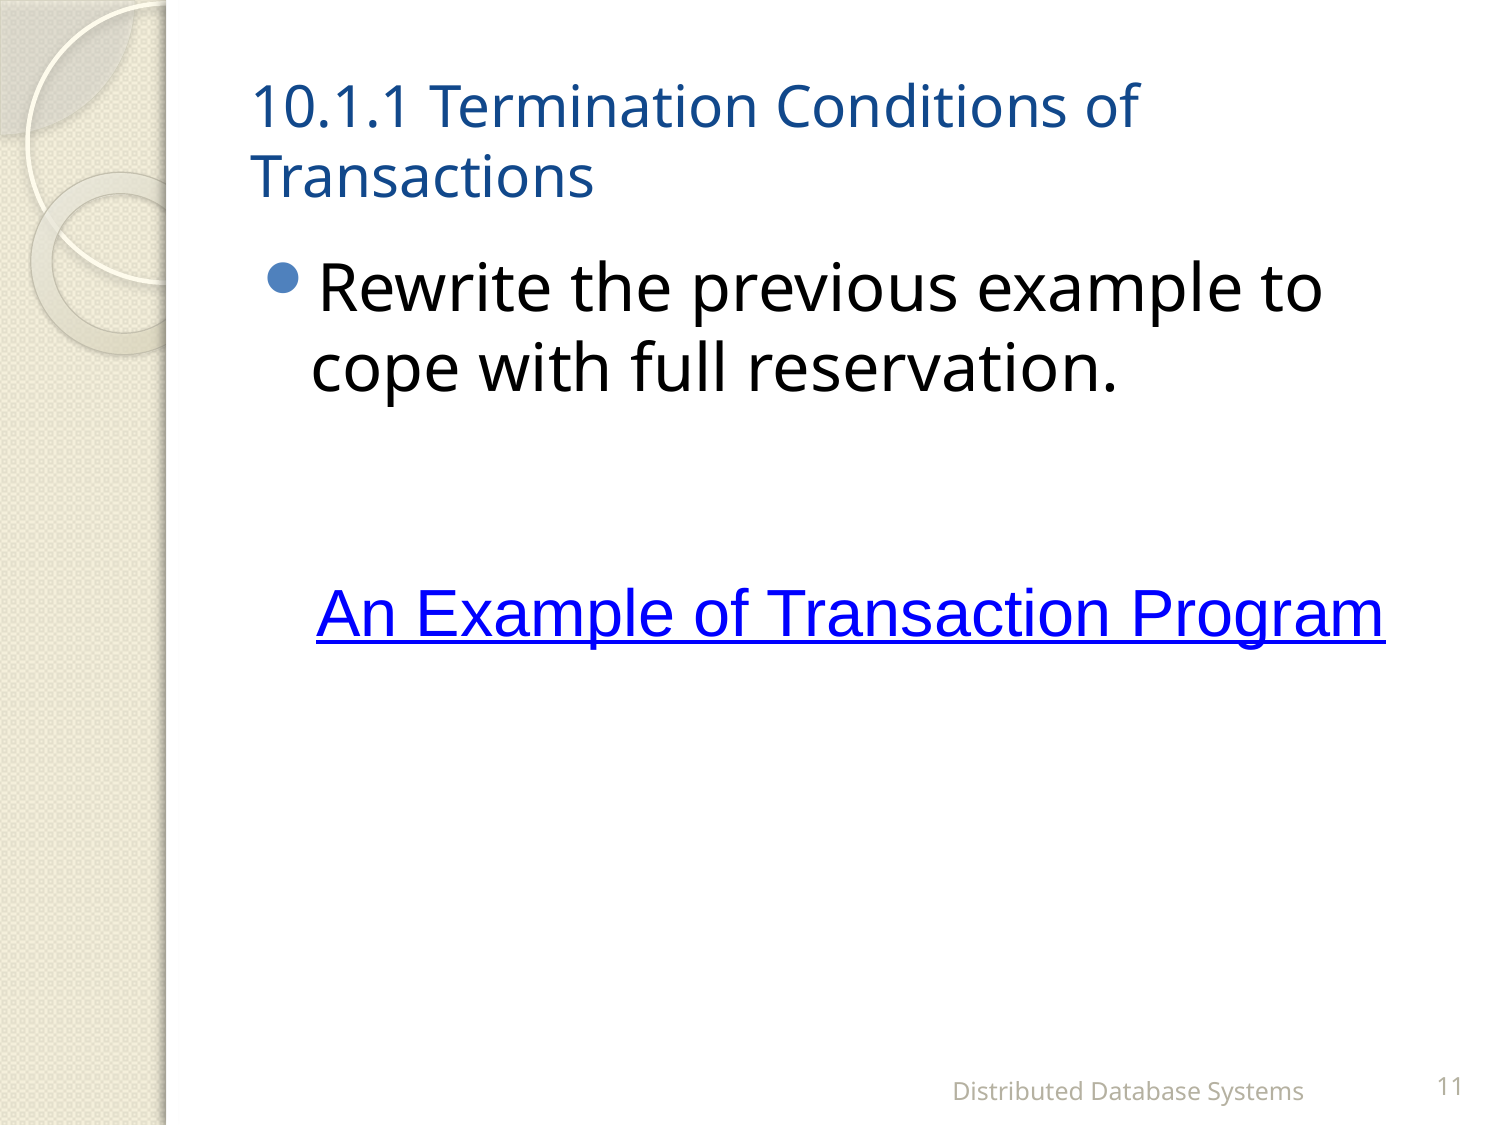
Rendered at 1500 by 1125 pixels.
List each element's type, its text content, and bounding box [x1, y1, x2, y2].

title 10.1.1 Termination Conditions of Transactions [235, 45, 1466, 233]
footer Distributed Database Systems [937, 1034, 1413, 1113]
text_box An Example of Transaction Program [301, 562, 1402, 658]
slide_number 11 [1413, 1034, 1488, 1113]
list Rewrite the previous example to cope with full reservation. [235, 237, 1466, 1025]
